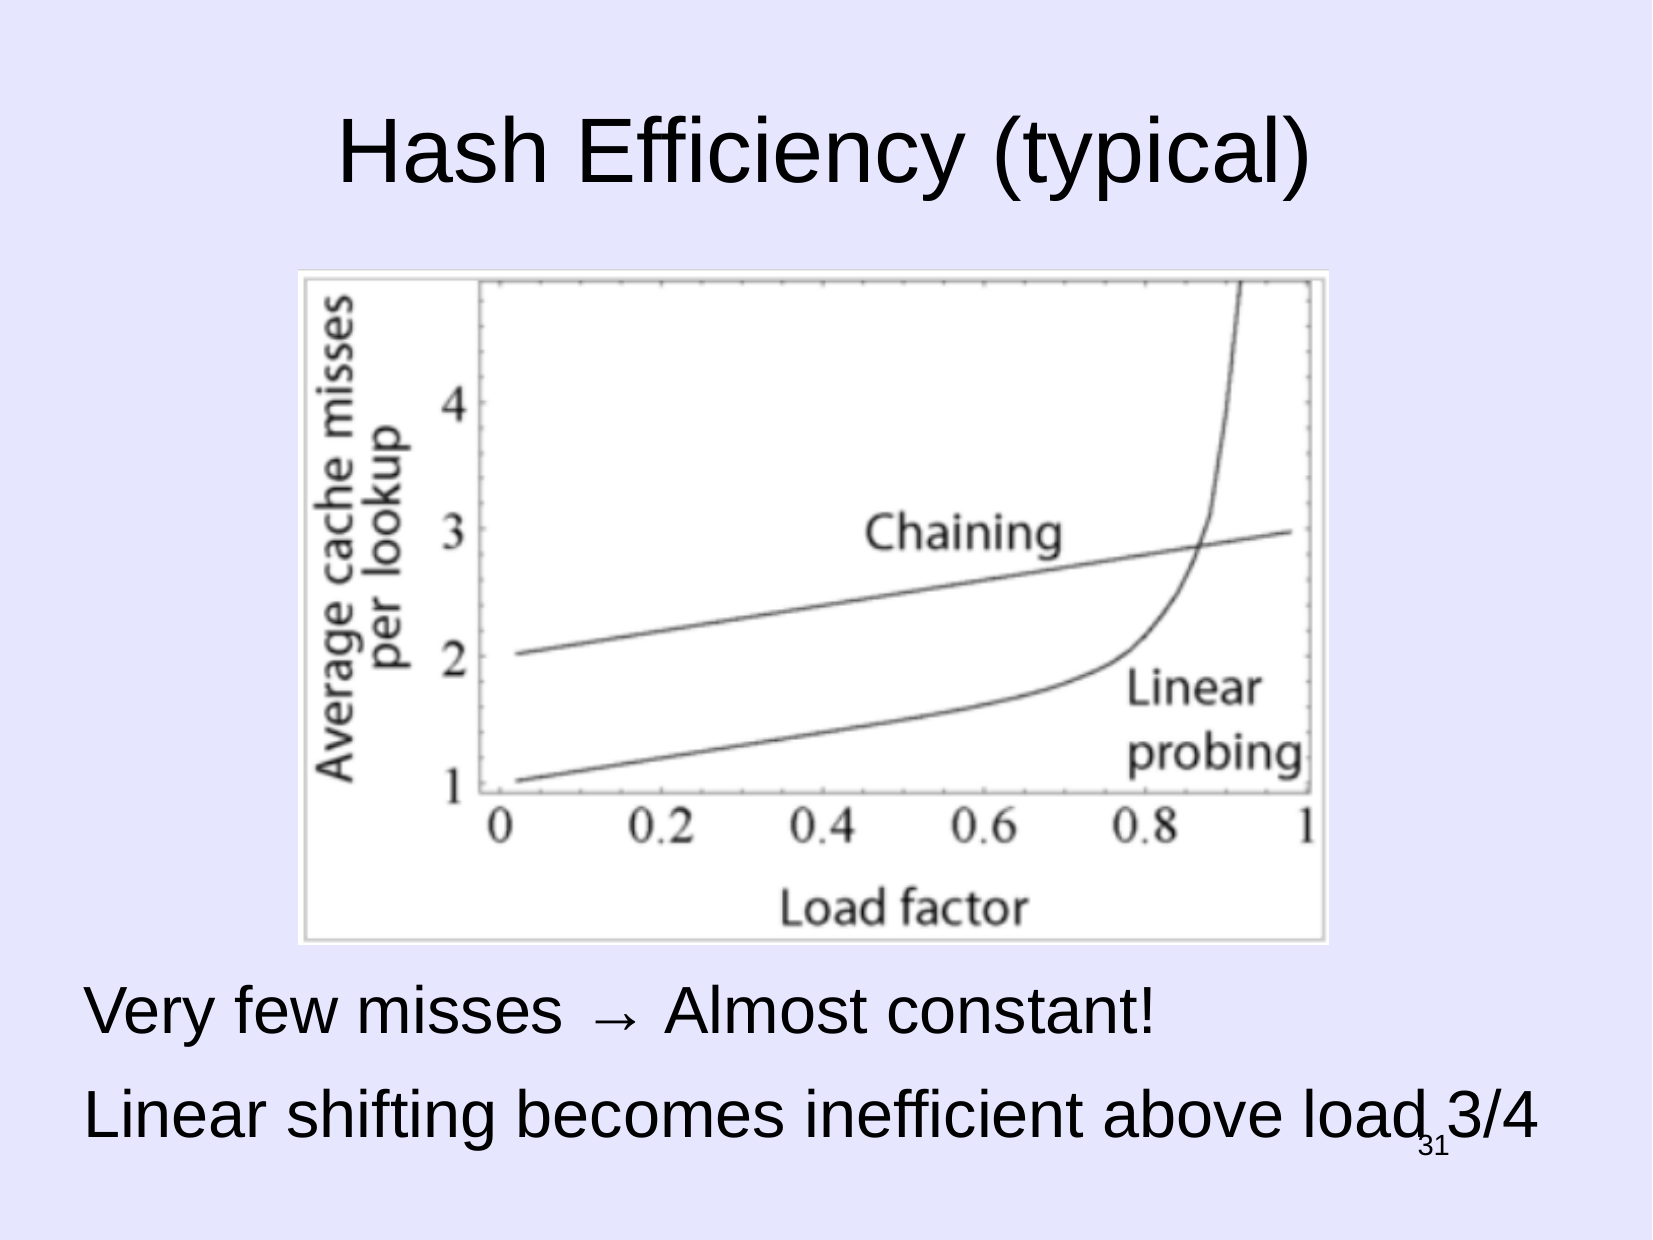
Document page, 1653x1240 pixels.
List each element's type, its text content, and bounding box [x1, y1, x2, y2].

title Hash Efficiency (typical) [82, 56, 1569, 248]
picture [298, 269, 1329, 945]
list Very few misses → Almost constant! Linear shifting becomes inefficient above load 3/4 [82, 973, 1569, 1201]
